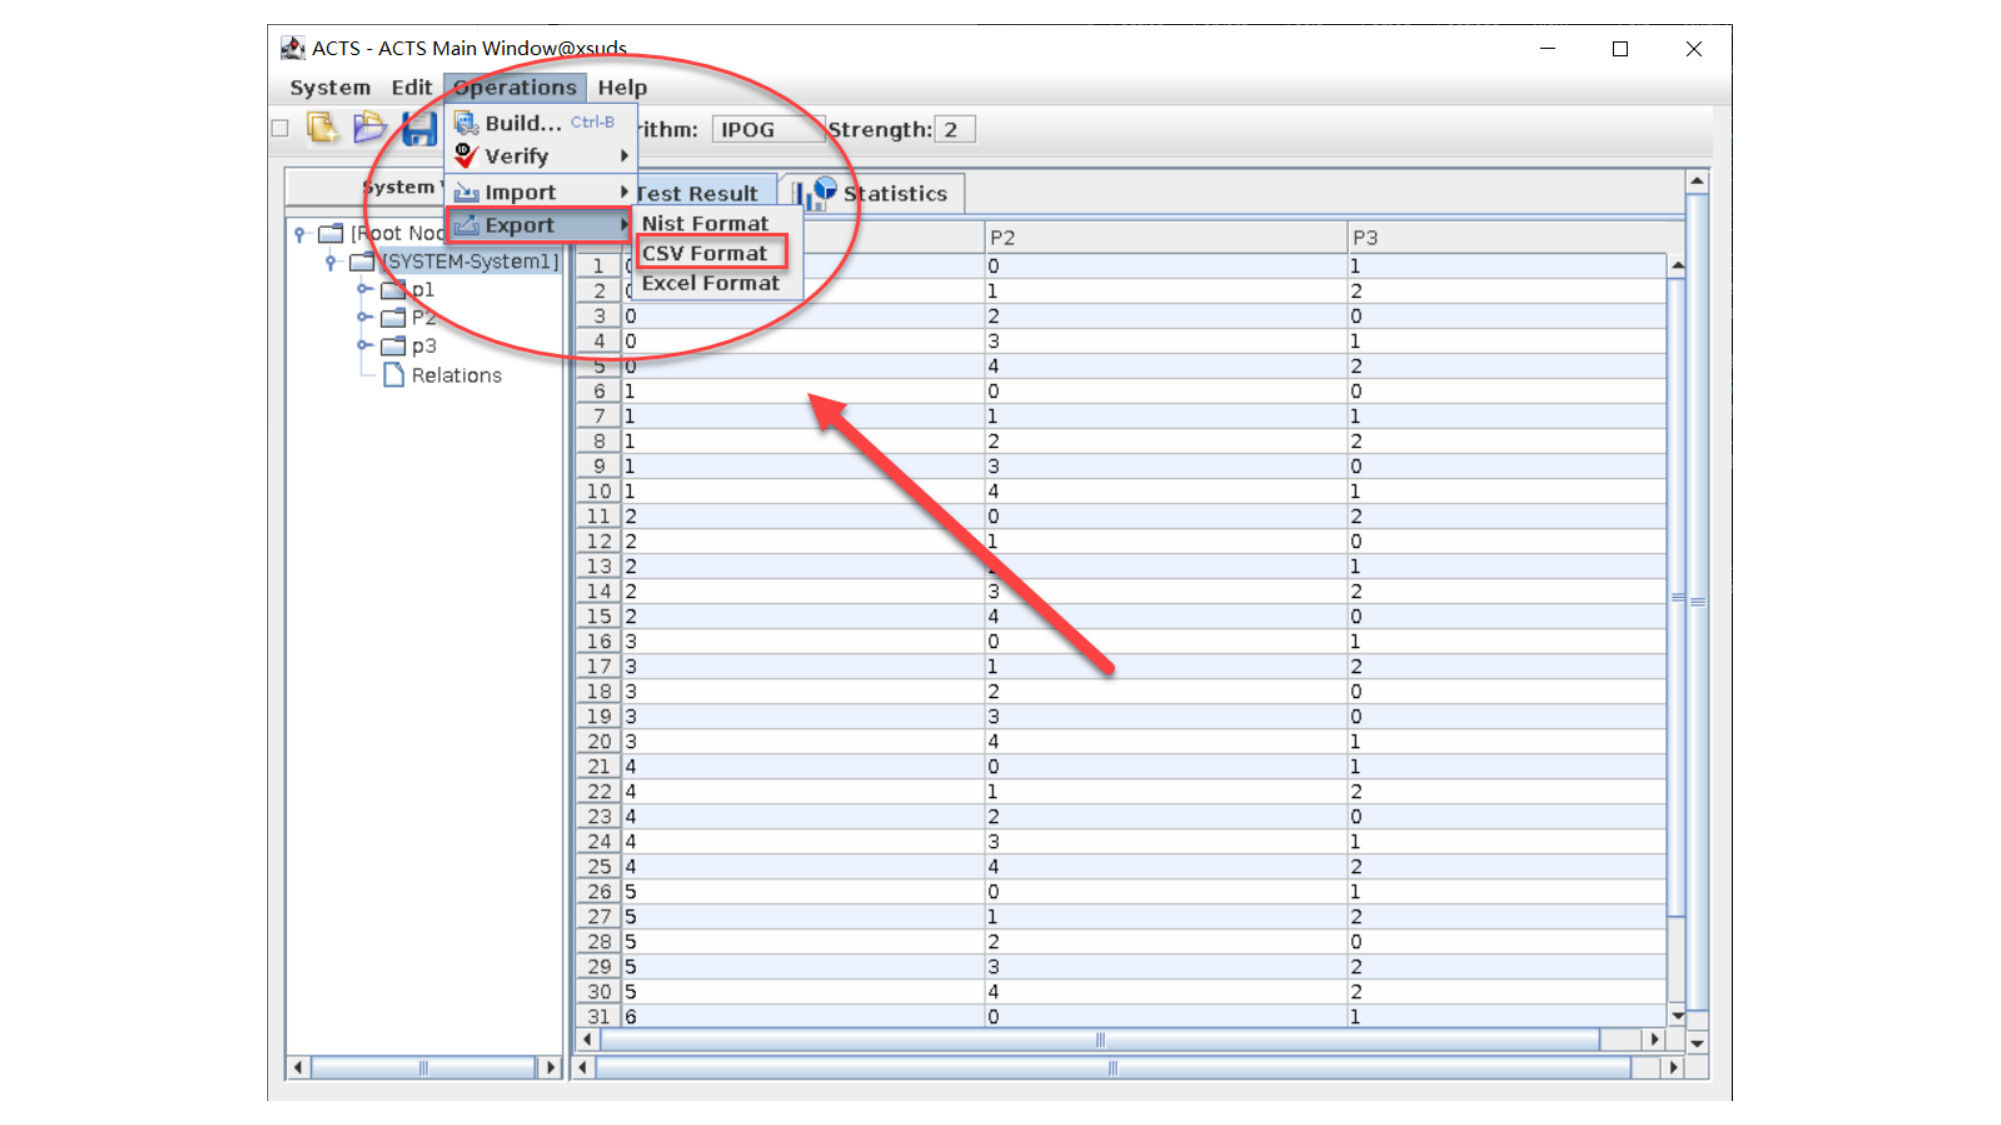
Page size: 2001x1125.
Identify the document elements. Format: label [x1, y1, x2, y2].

picture [267, 24, 1733, 1101]
